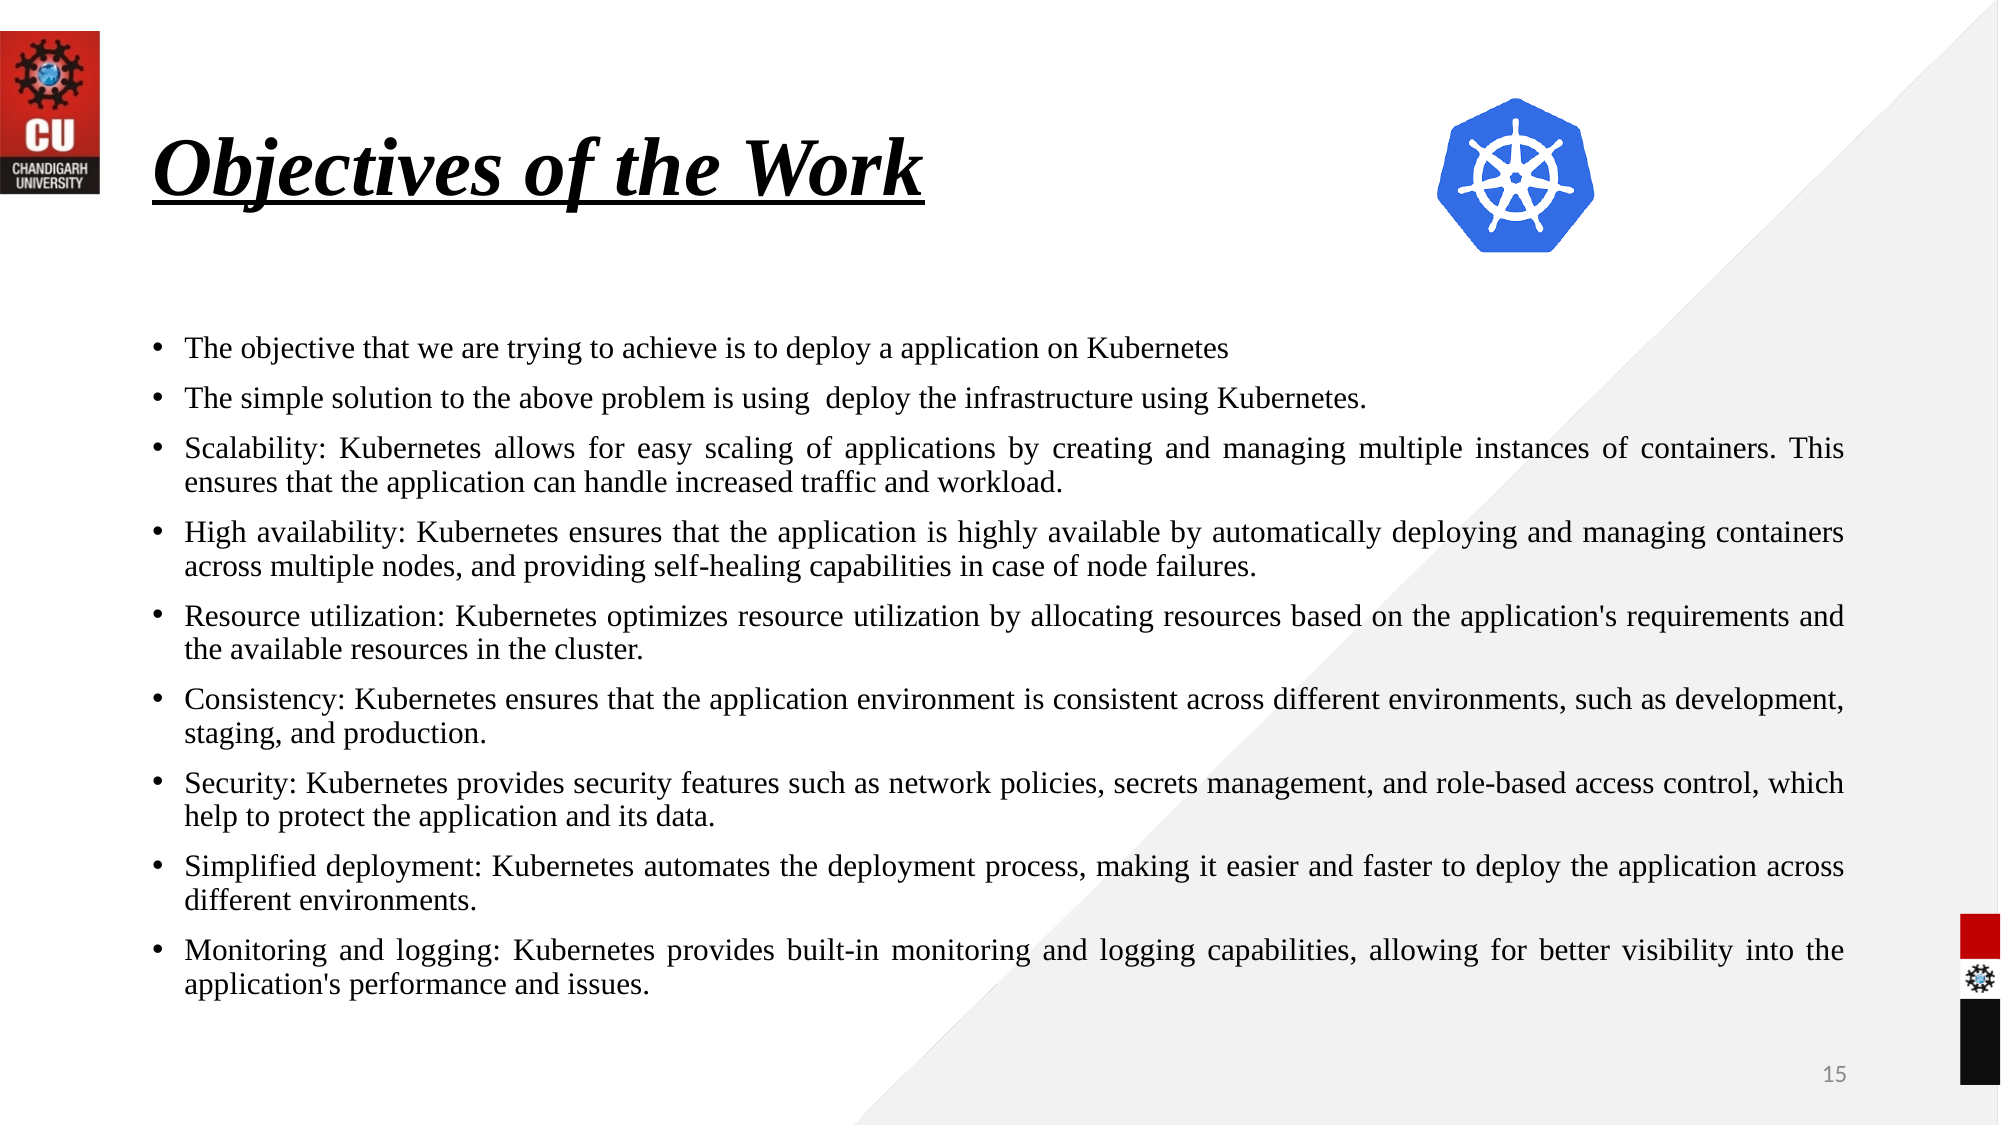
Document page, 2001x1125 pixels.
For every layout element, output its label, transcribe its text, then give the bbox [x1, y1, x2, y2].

picture [0, 0, 2001, 1125]
list The objective that we are trying to achieve is to deploy a application on Kubernetes The simple solution to the above problem is using deploy the infrastructure using Kubernetes. Scalability: Kubernetes allows for easy scaling of applications by creating and managing multiple instances of containers. This ensures that the application can handle increased traffic and workload. High availability: Kubernetes ensures that the application is highly available by automatically deploying and managing containers across multiple nodes, and providing self-healing capabilities in case of node failures. Resource utilization: Kubernetes optimizes resource utilization by allocating resources based on the application's requirements and the available resources in the cluster. Consistency: Kubernetes ensures that the application environment is consistent across different environments, such as development, staging, and production. Security: Kubernetes provides security features such as network policies, secrets management, and role-based access control, which help to protect the application and its data. Simplified deployment: Kubernetes automates the deployment process, making it easier and faster to deploy the application across different environments. Monitoring and logging: Kubernetes provides built-in monitoring and logging capabilities, allowing for better visibility into the application's performance and issues. [137, 276, 1863, 1013]
title Objectives of the Work [137, 59, 1863, 276]
slide_number 15 [1412, 1042, 1863, 1103]
